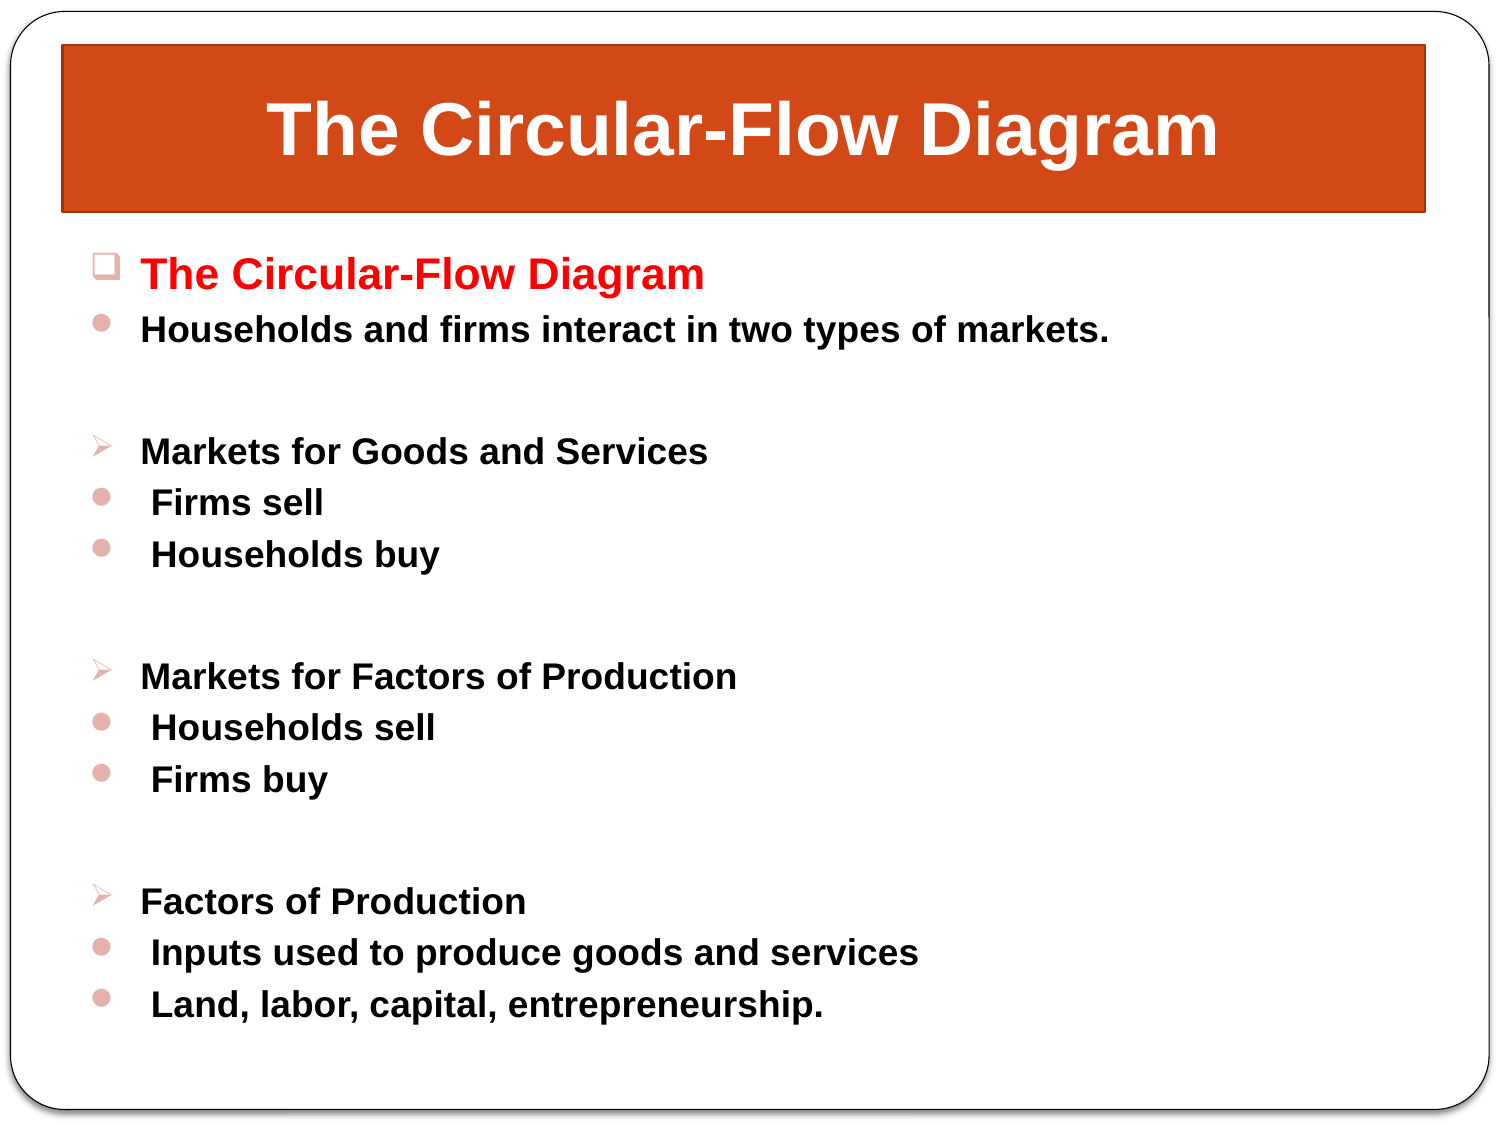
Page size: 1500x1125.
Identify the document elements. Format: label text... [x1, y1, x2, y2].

title The Circular-Flow Diagram [61, 44, 1426, 213]
list The Circular-Flow Diagram Households and firms interact in two types of markets. Markets for Goods and Services Firms sell Households buy Markets for Factors of Production Households sell Firms buy Factors of Production Inputs used to produce goods and services Land, labor, capital, entrepreneurship. [75, 237, 1425, 1038]
